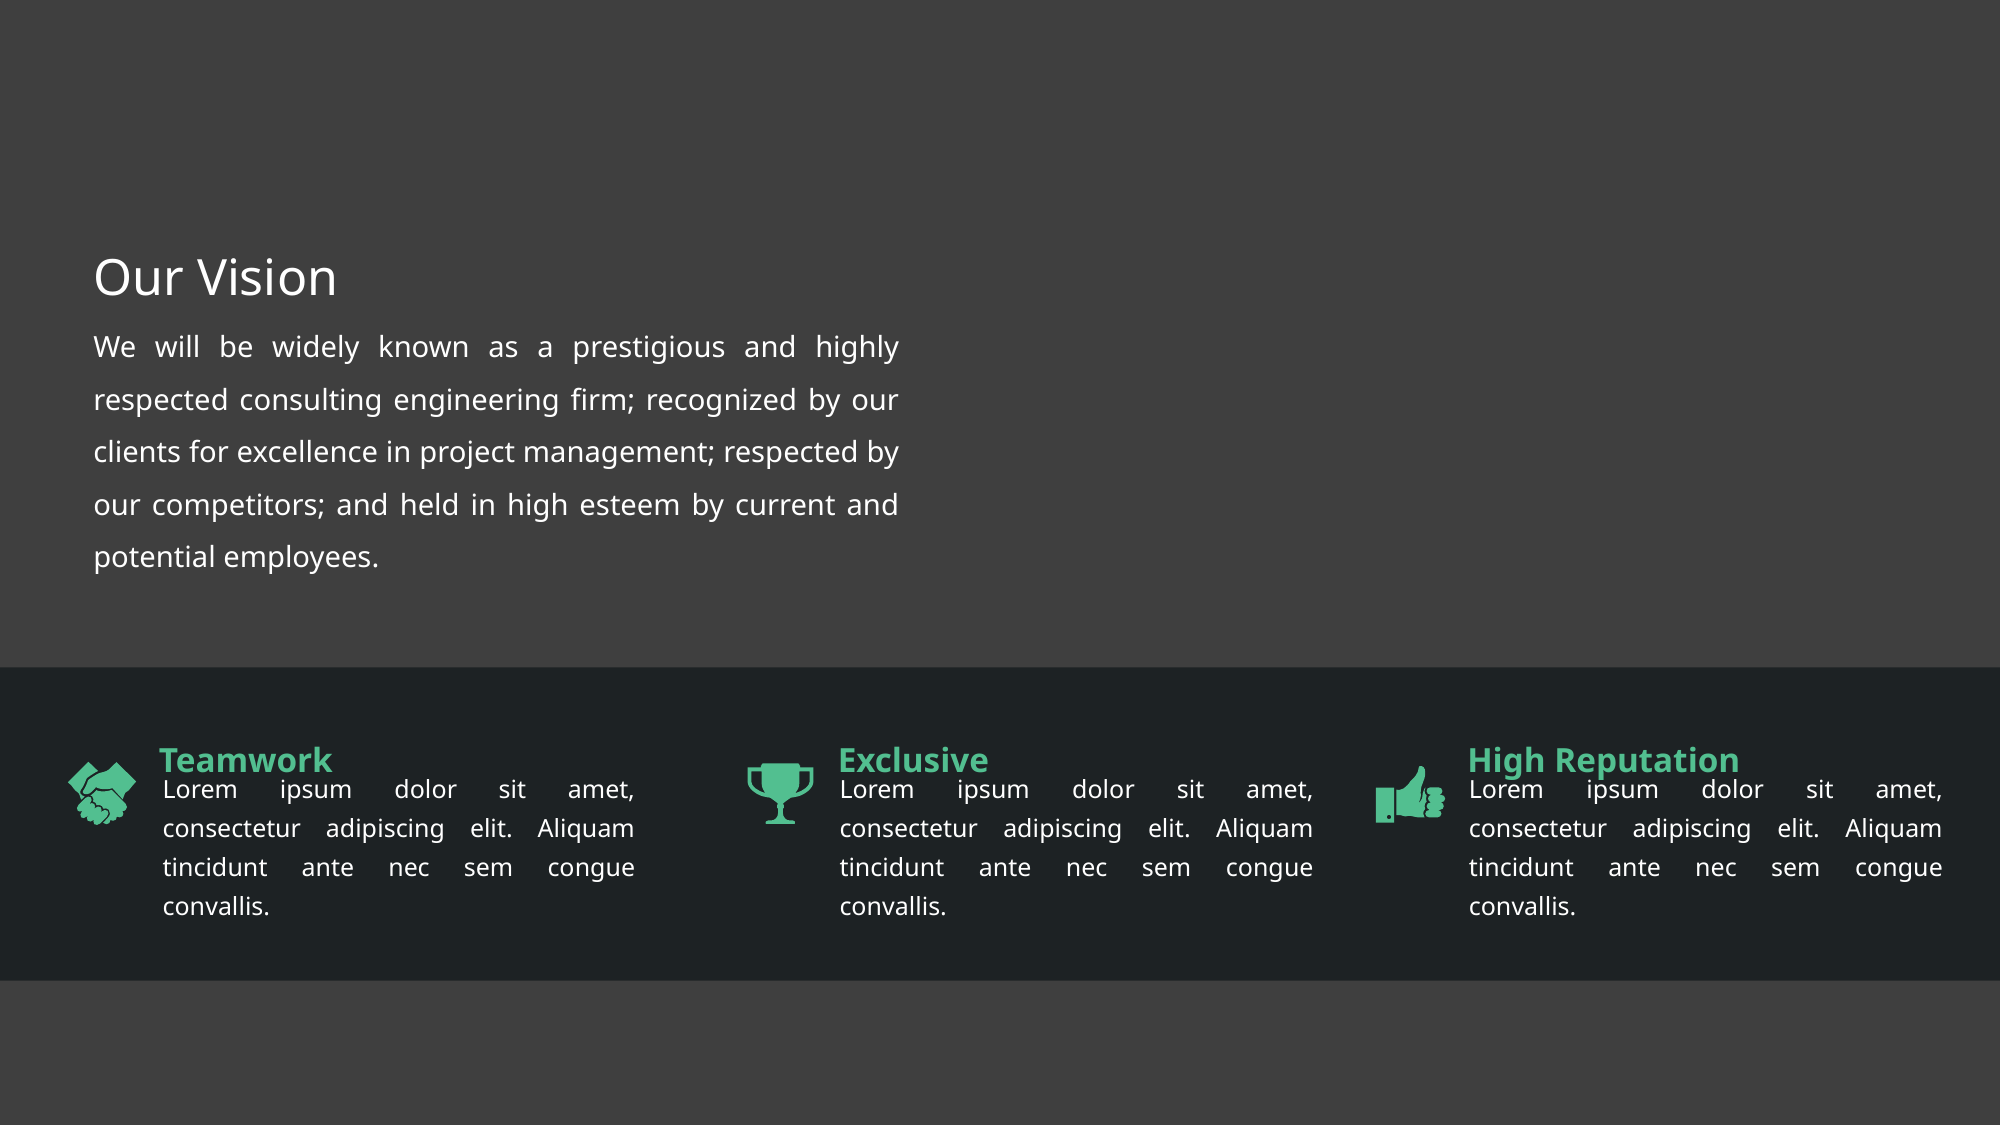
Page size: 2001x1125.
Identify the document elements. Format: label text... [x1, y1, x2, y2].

text_box We will be widely known as a prestigious and highly respected consulting engineering firm; recognized by our clients for excellence in project management; respected by our competitors; and held in high esteem by current and potential employees. [78, 303, 915, 553]
text_box Our Vision [78, 238, 729, 303]
text_box Teamwork [139, 739, 540, 780]
picture [997, 0, 2000, 1125]
text_box [67, 761, 137, 825]
text_box Lorem ipsum dolor sit amet, consectetur adipiscing elit. Aliquam tincidunt ante nec sem congue convallis. [142, 755, 656, 931]
text_box [0, 666, 997, 982]
text_box Lorem ipsum dolor sit amet, consectetur adipiscing elit. Aliquam tincidunt ante nec sem congue convallis. [819, 755, 997, 931]
text_box Exclusive [817, 739, 997, 780]
text_box [747, 763, 814, 824]
